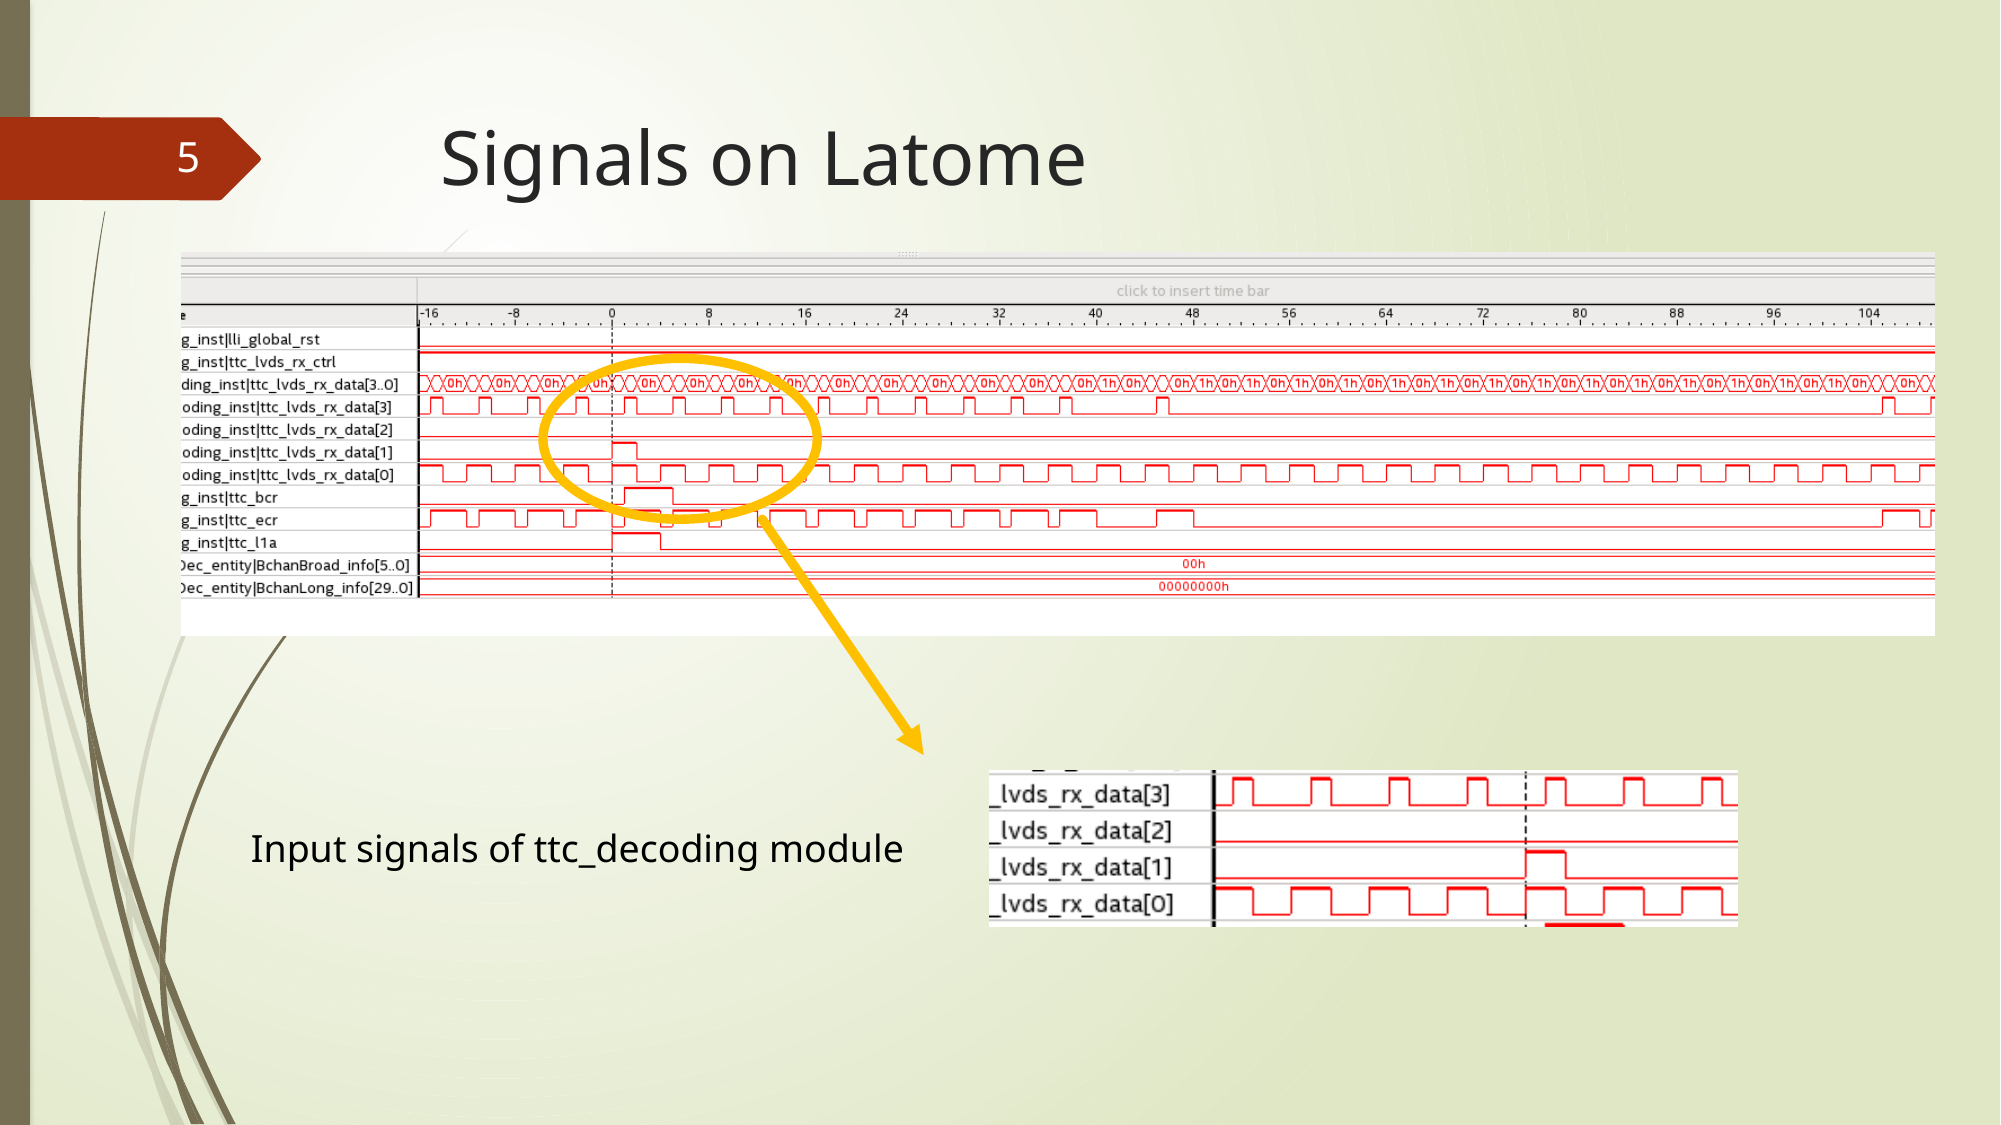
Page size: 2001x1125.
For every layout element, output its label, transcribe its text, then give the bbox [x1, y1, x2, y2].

picture [989, 769, 1738, 927]
title Signals on Latome [425, 102, 1888, 250]
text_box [762, 519, 924, 756]
slide_number 5 [87, 129, 216, 190]
text_box Input signals of ttc_decoding module [236, 817, 920, 878]
picture [181, 252, 1935, 637]
